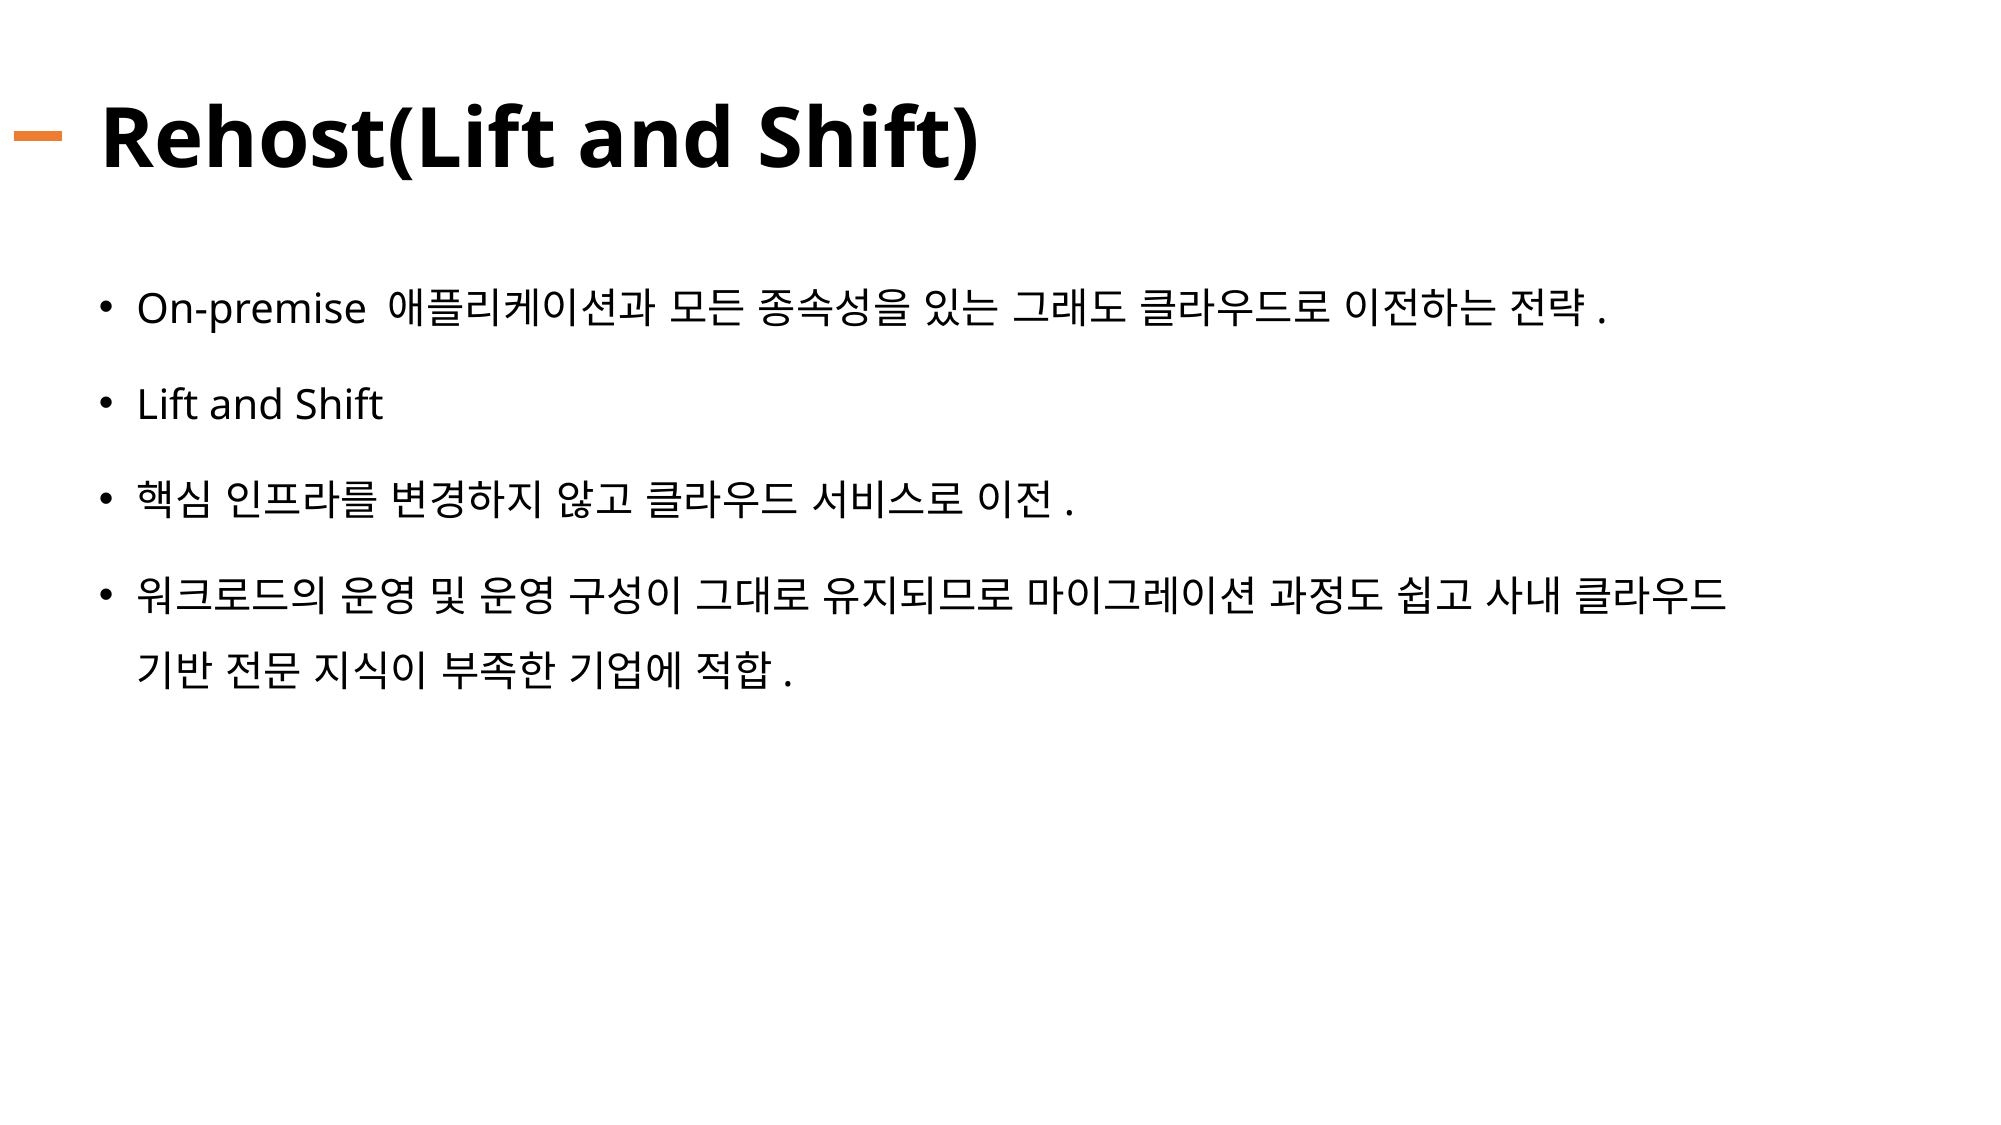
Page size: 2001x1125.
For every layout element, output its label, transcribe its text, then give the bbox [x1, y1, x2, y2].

title Rehost(Lift and Shift) [84, 31, 1810, 249]
list On-premise 애플리케이션과 모든 종속성을 있는 그래도 클라우드로 이전하는 전략. Lift and Shift 핵심 인프라를 변경하지 않고 클라우드 서비스로 이전. 워크로드의 운영 및 운영 구성이 그대로 유지되므로 마이그레이션 과정도 쉽고 사내 클라우드 기반 전문 지식이 부족한 기업에 적합. [83, 248, 1809, 963]
text_box [14, 131, 62, 141]
